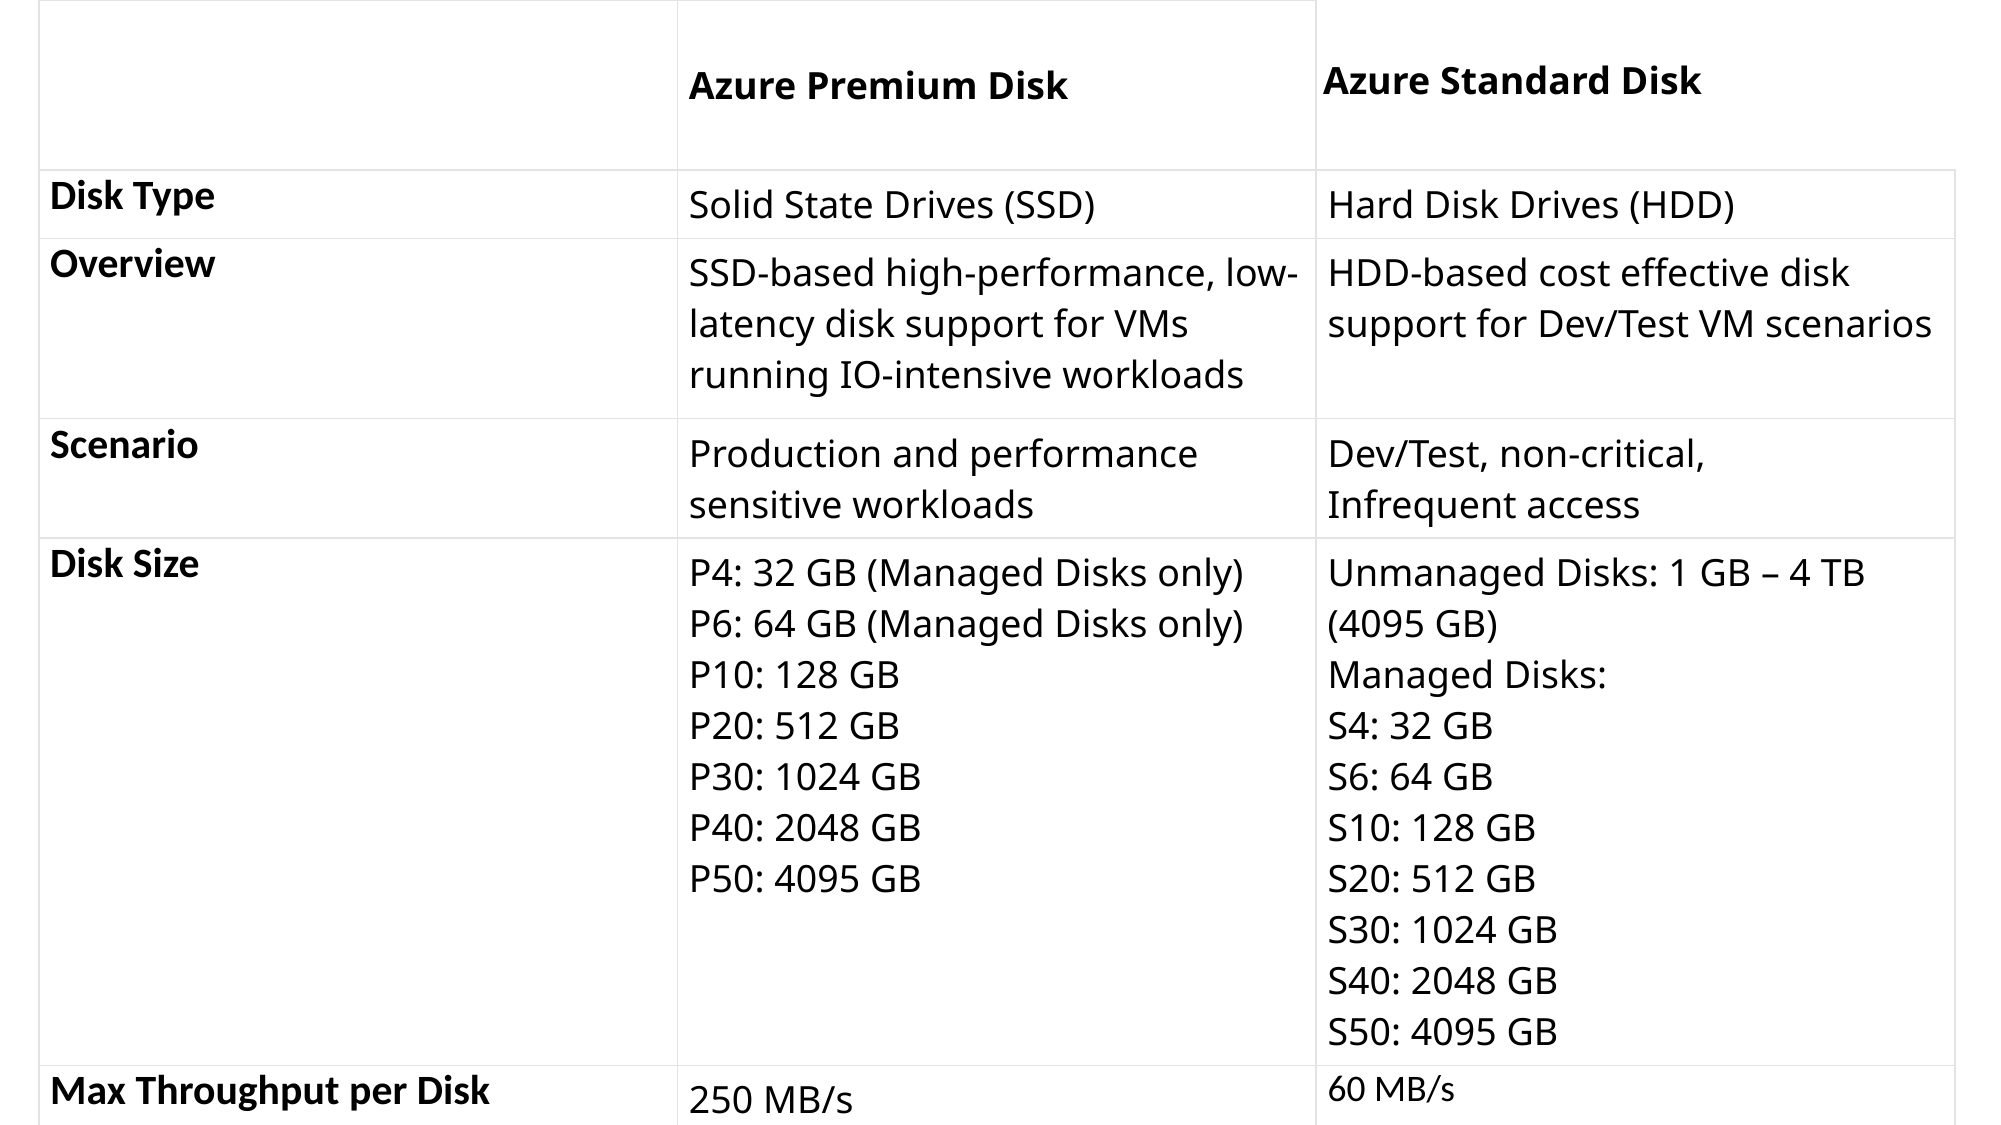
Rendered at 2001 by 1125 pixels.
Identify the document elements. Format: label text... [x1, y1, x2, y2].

table_header Azure Premium Disk [678, 1, 1315, 169]
table_cell Disk Size [40, 539, 677, 1065]
table_cell 60 MB/s [1317, 1066, 1954, 1125]
table_cell SSD-based high-performance, low-latency disk support for VMs running IO-intensive workloads [678, 239, 1315, 418]
table_cell Max Throughput per Disk [40, 1066, 677, 1125]
table_cell HDD-based cost effective disk support for Dev/Test VM scenarios [1317, 239, 1954, 418]
table_cell Production and performance sensitive workloads [678, 419, 1315, 537]
table_cell Solid State Drives (SSD) [678, 171, 1315, 238]
table_cell Overview [40, 239, 677, 418]
table_header Azure Standard Disk [1317, 0, 1955, 169]
table_cell Scenario [40, 419, 677, 537]
table_cell Dev/Test, non-critical, Infrequent access [1317, 419, 1954, 537]
table_cell Hard Disk Drives (HDD) [1317, 171, 1954, 238]
table_header [40, 1, 677, 169]
table_cell Disk Type [40, 171, 677, 238]
table_cell Unmanaged Disks: 1 GB – 4 TB (4095 GB) Managed Disks: S4: 32 GB S6: 64 GB S10: 128 GB S20: 512 GB S30: 1024 GB S40: 2048 GB S50: 4095 GB [1317, 539, 1954, 1065]
table_cell 250 MB/s [678, 1066, 1315, 1125]
table_cell P4: 32 GB (Managed Disks only) P6: 64 GB (Managed Disks only) P10: 128 GB P20: 512 GB P30: 1024 GB P40: 2048 GB P50: 4095 GB [678, 539, 1315, 1065]
